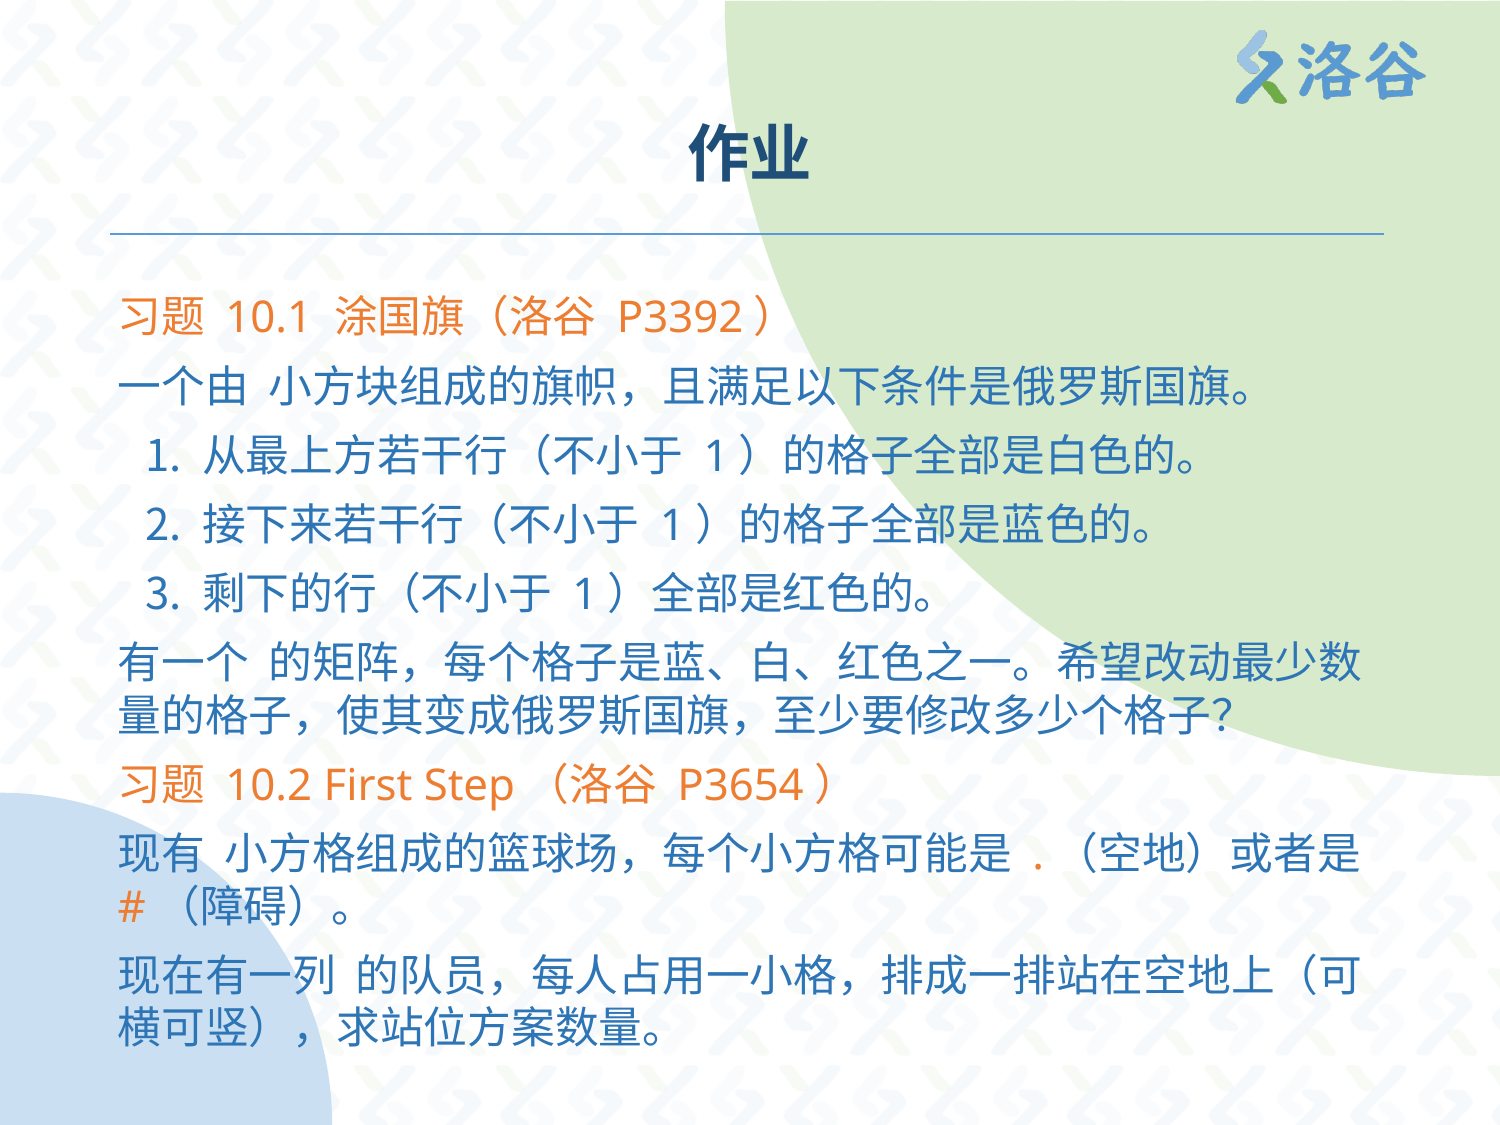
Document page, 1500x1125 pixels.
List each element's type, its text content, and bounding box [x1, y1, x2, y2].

title 作业 [102, 77, 1397, 198]
picture [1235, 26, 1427, 108]
